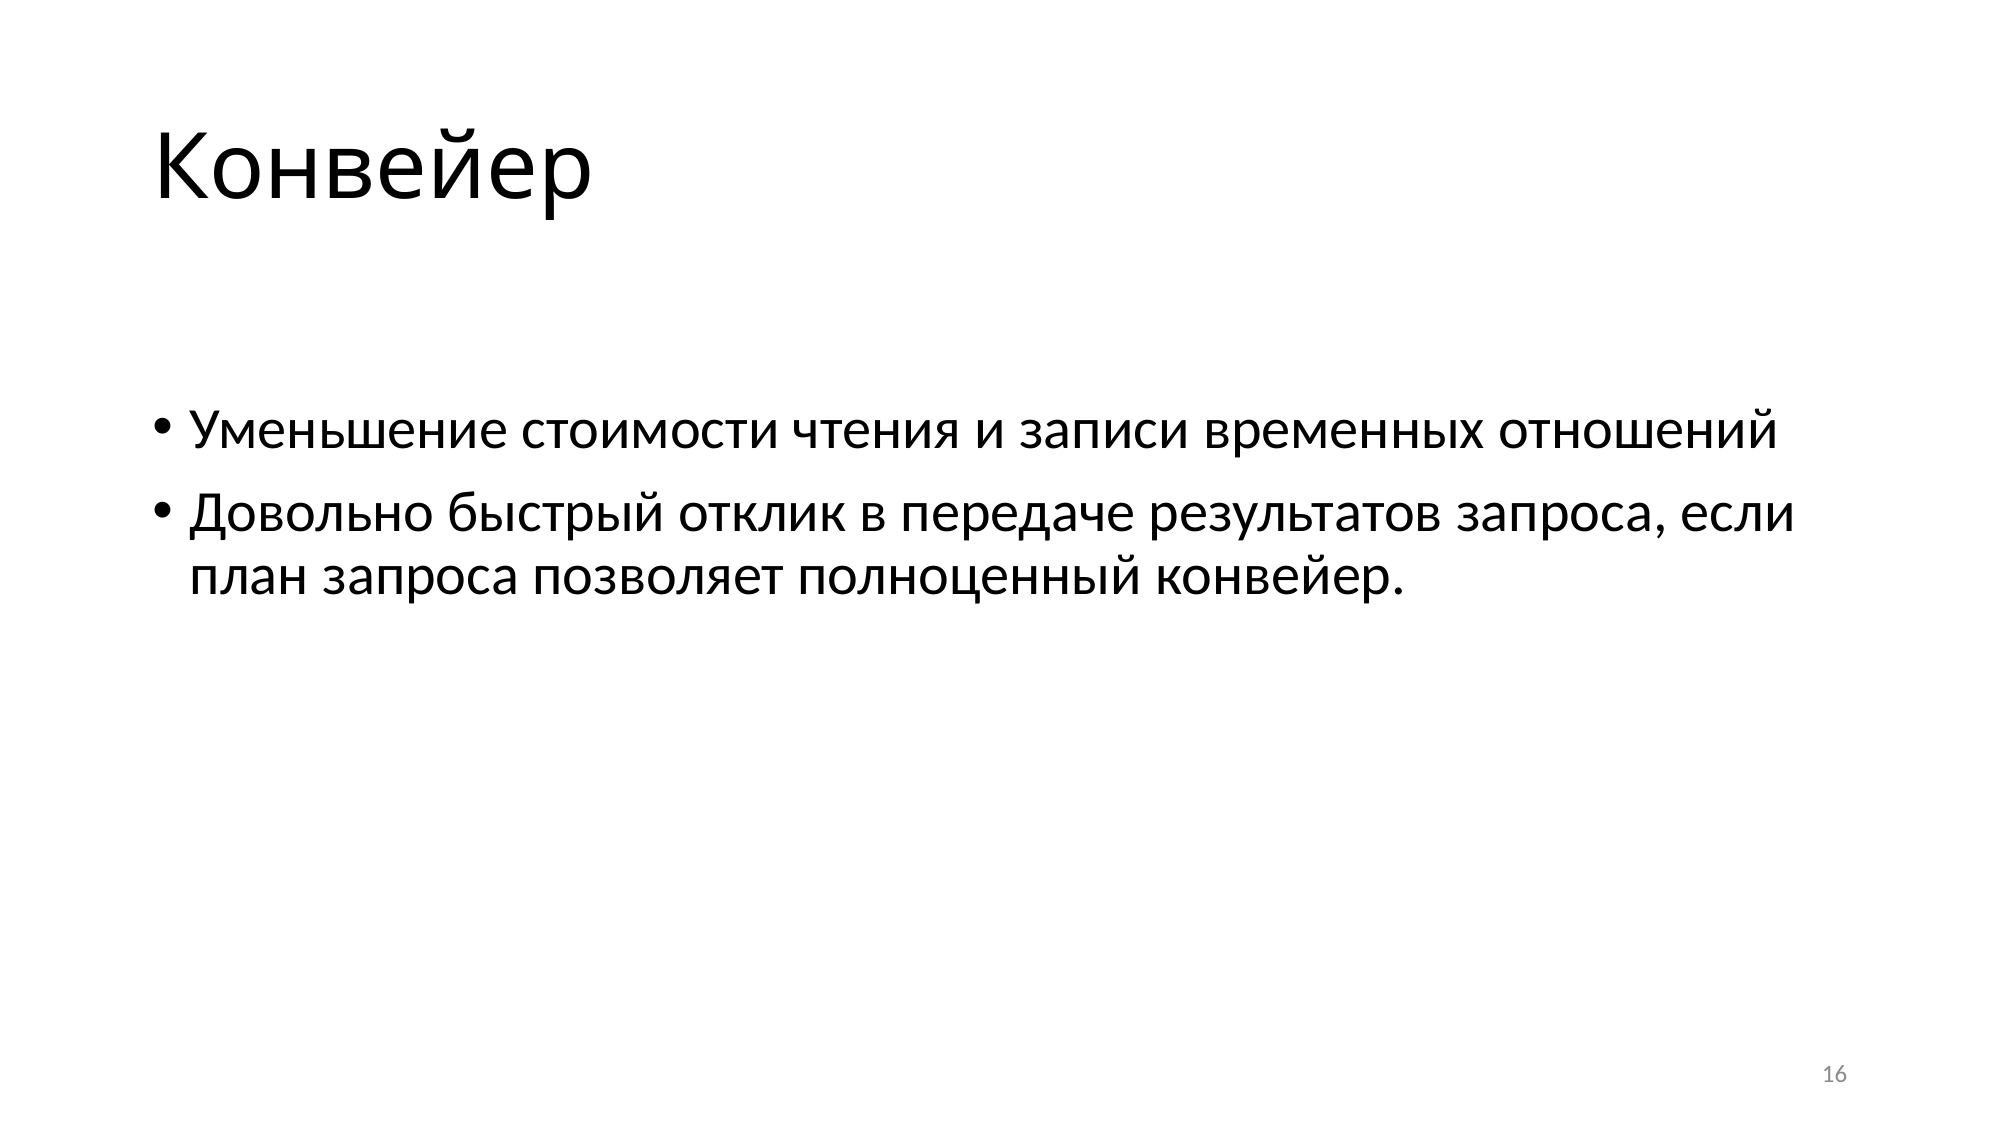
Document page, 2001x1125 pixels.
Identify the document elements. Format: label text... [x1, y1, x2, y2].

title Конвейер [137, 59, 1863, 278]
slide_number 16 [1412, 1042, 1863, 1103]
